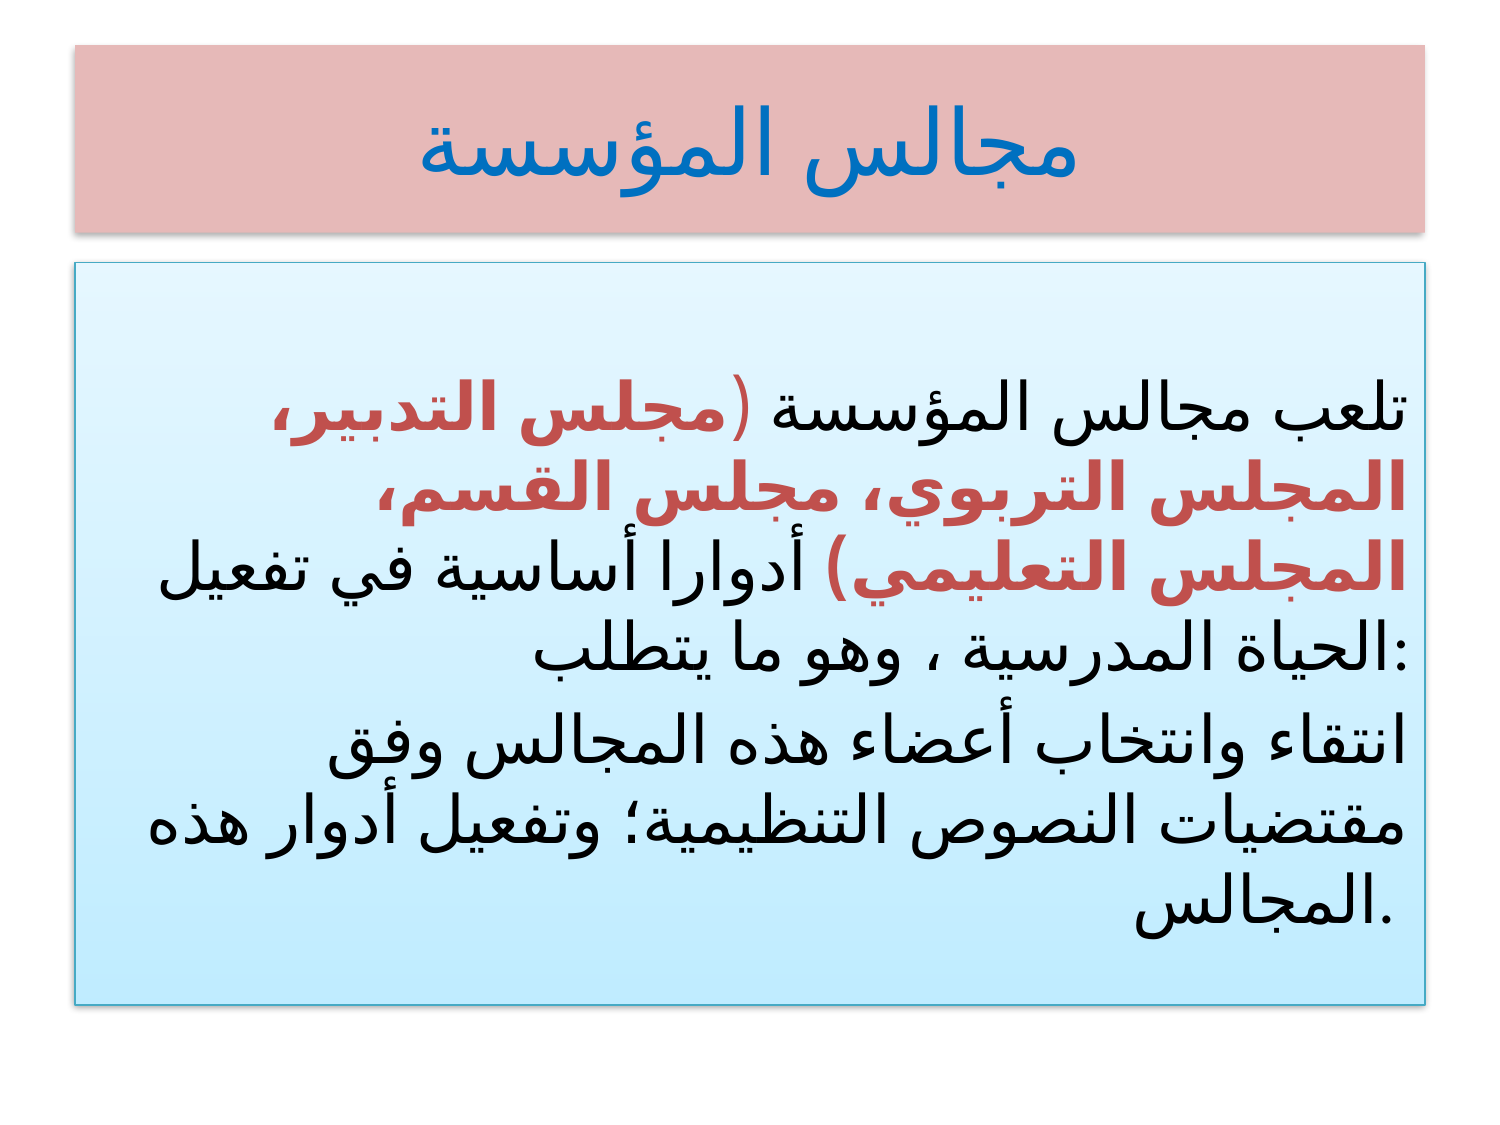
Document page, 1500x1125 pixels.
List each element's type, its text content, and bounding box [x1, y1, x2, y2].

title مجالس المؤسسة [75, 45, 1425, 233]
list تلعب مجالس المؤسسة (مجلس التدبير، المجلس التربوي، مجلس القسم، المجلس التعليمي) أدوارا أساسية في تفعيل الحياة المدرسية ، وهو ما يتطلب: انتقاء وانتخاب أعضاء هذه المجالس وفق مقتضيات النصوص التنظيمية؛ وتفعيل أدوار هذه المجالس. [74, 262, 1426, 1006]
